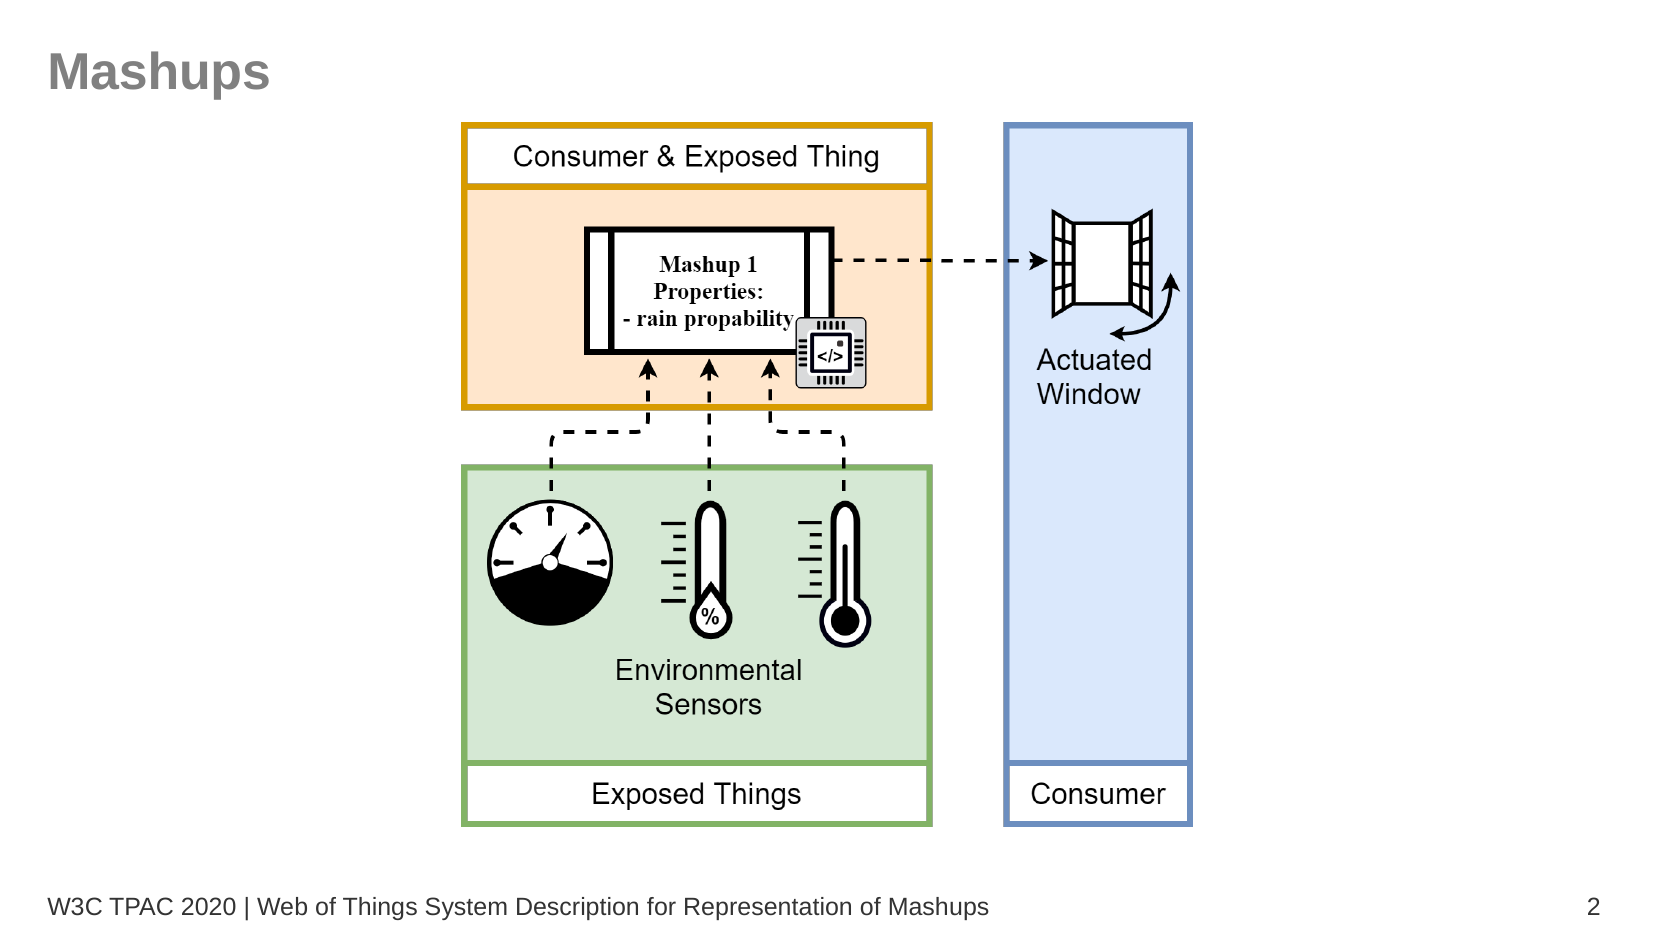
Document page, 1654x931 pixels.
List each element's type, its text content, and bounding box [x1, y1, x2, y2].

picture [461, 122, 1193, 827]
slide_number [1236, 881, 1608, 931]
footer W3C TPAC 2020 | Web of Things System Description for Representation of Mashups [47, 881, 1220, 931]
title Mashups [47, 39, 1470, 98]
